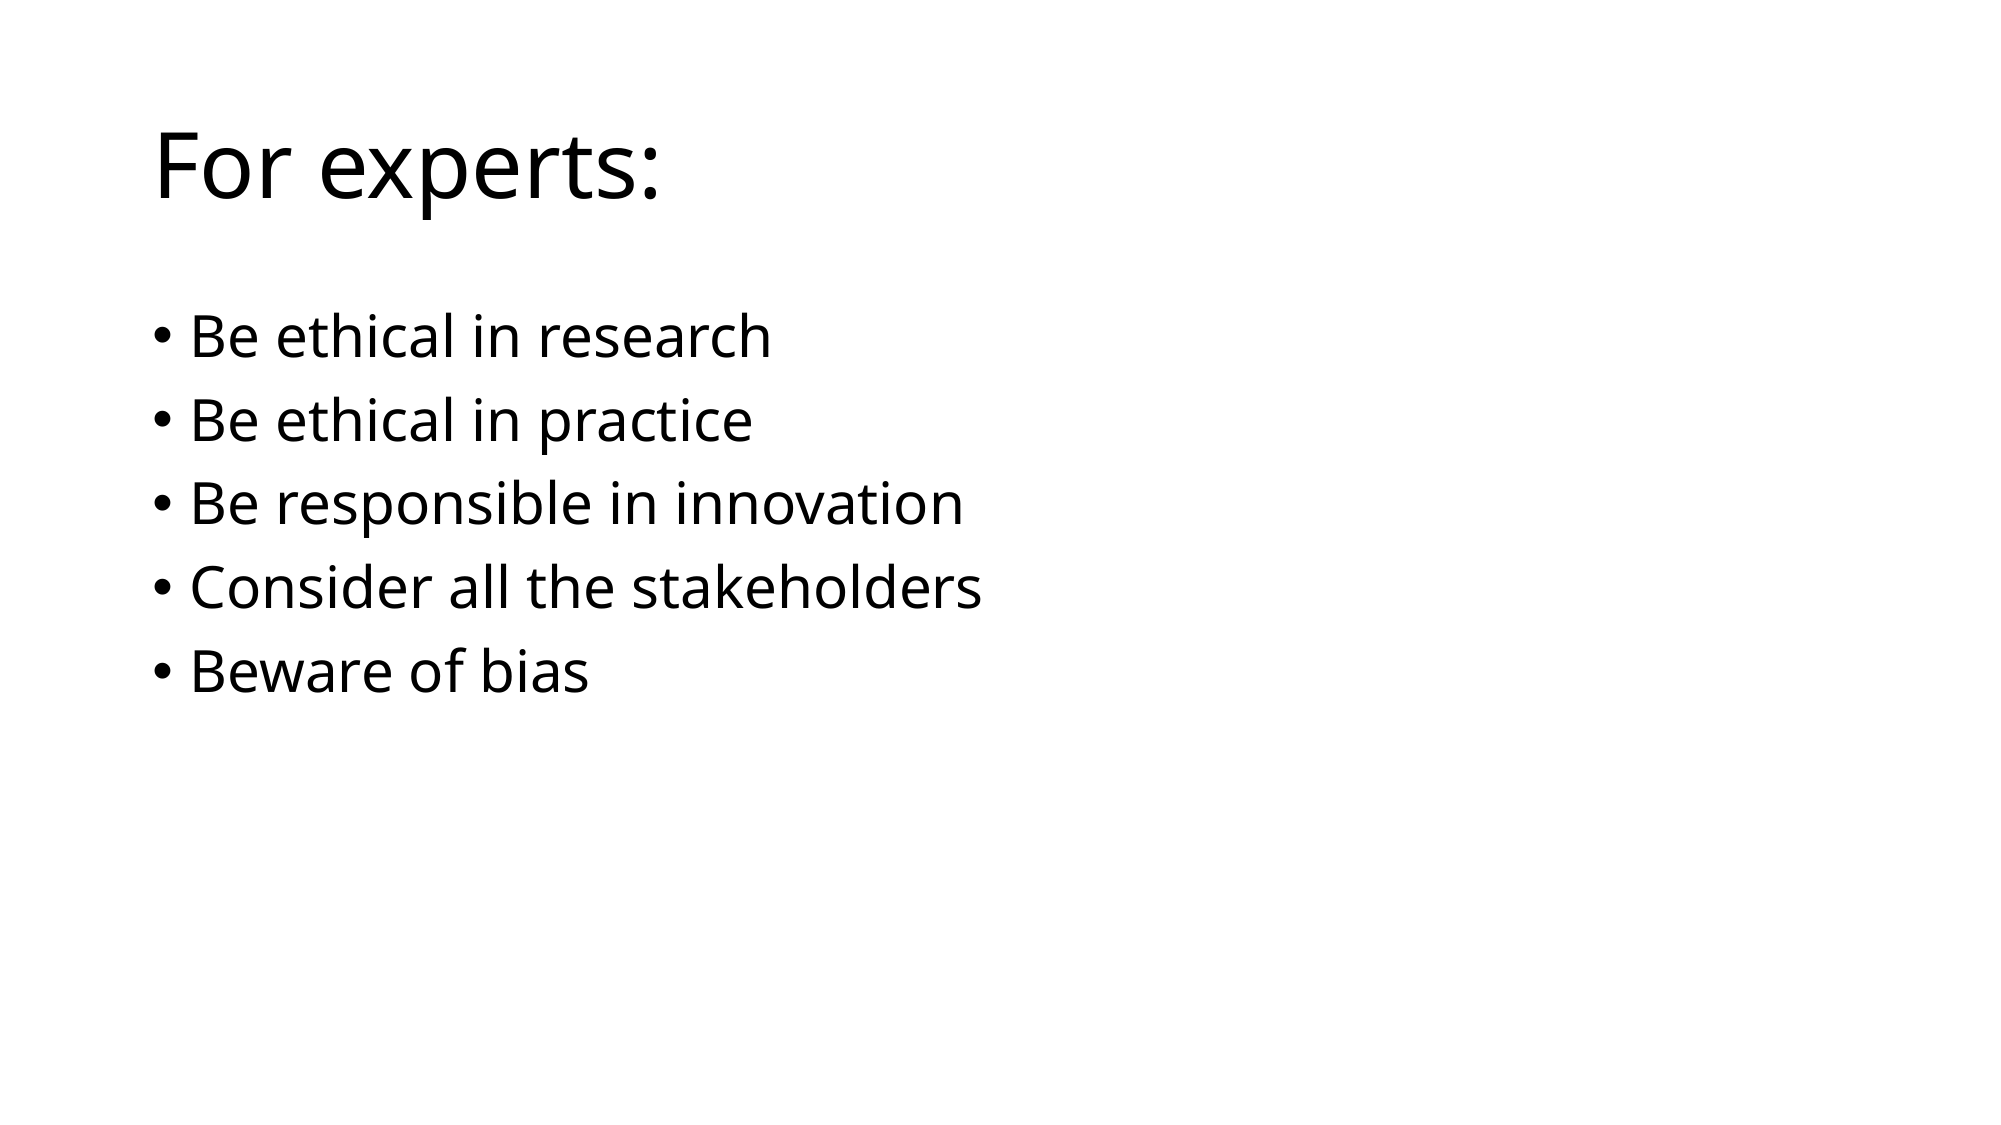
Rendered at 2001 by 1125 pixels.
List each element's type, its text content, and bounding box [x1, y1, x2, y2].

title For experts: [137, 59, 1863, 278]
list Be ethical in research Be ethical in practice Be responsible in innovation Consider all the stakeholders Beware of bias [137, 299, 1863, 1014]
